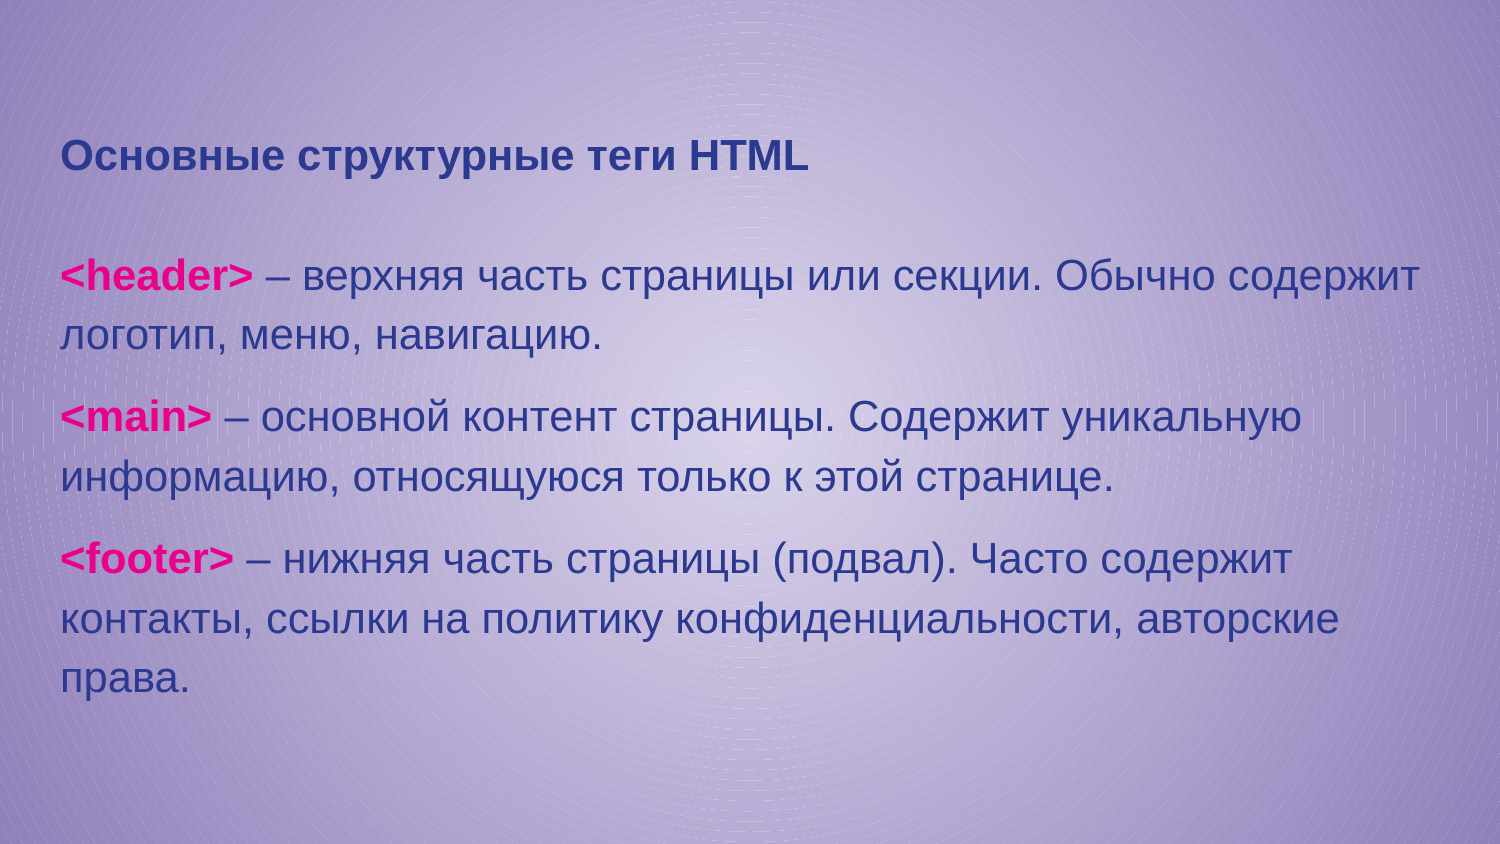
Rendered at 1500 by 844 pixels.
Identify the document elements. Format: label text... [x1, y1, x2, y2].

list Основные структурные теги HTML <header> – верхняя часть страницы или секции. Обычно содержит логотип, меню, навигацию. <main> – основной контент страницы. Содержит уникальную информацию, относящуюся только к этой странице. <footer> – нижняя часть страницы (подвал). Часто содержит контакты, ссылки на политику конфиденциальности, авторские права. [45, 103, 1443, 720]
